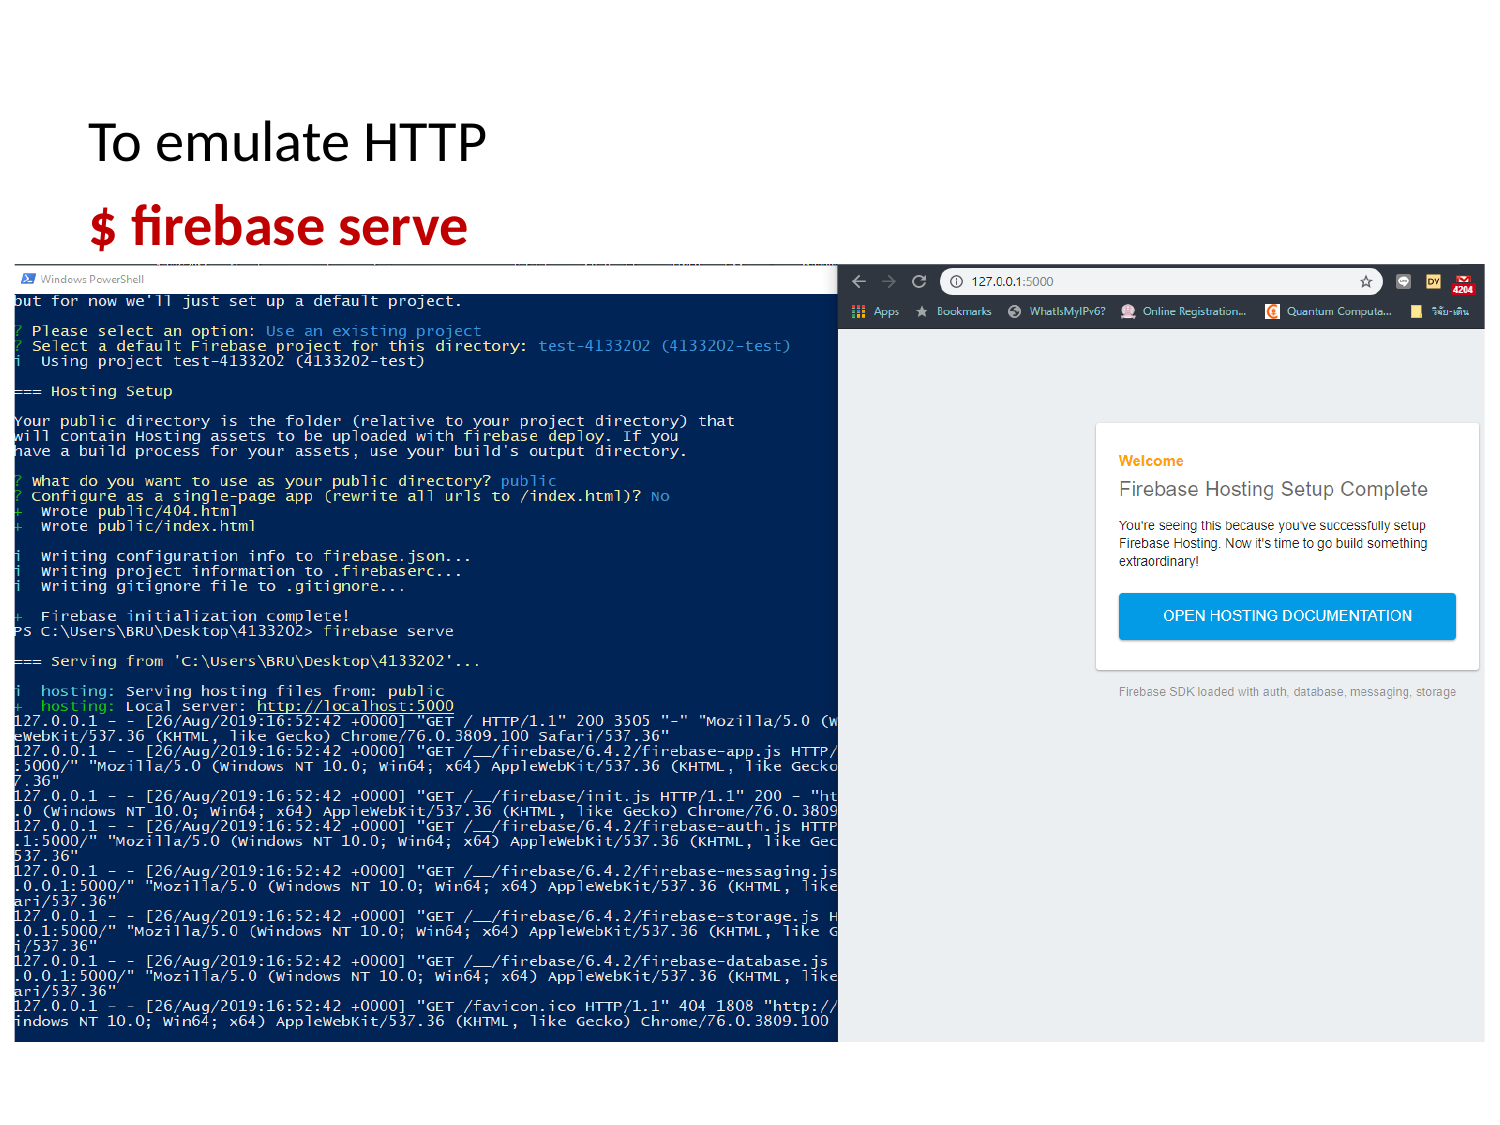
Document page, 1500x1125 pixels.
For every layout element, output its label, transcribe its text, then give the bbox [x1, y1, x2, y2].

picture [14, 264, 1485, 1042]
list To emulate HTTP $ firebase serve [73, 103, 1368, 264]
